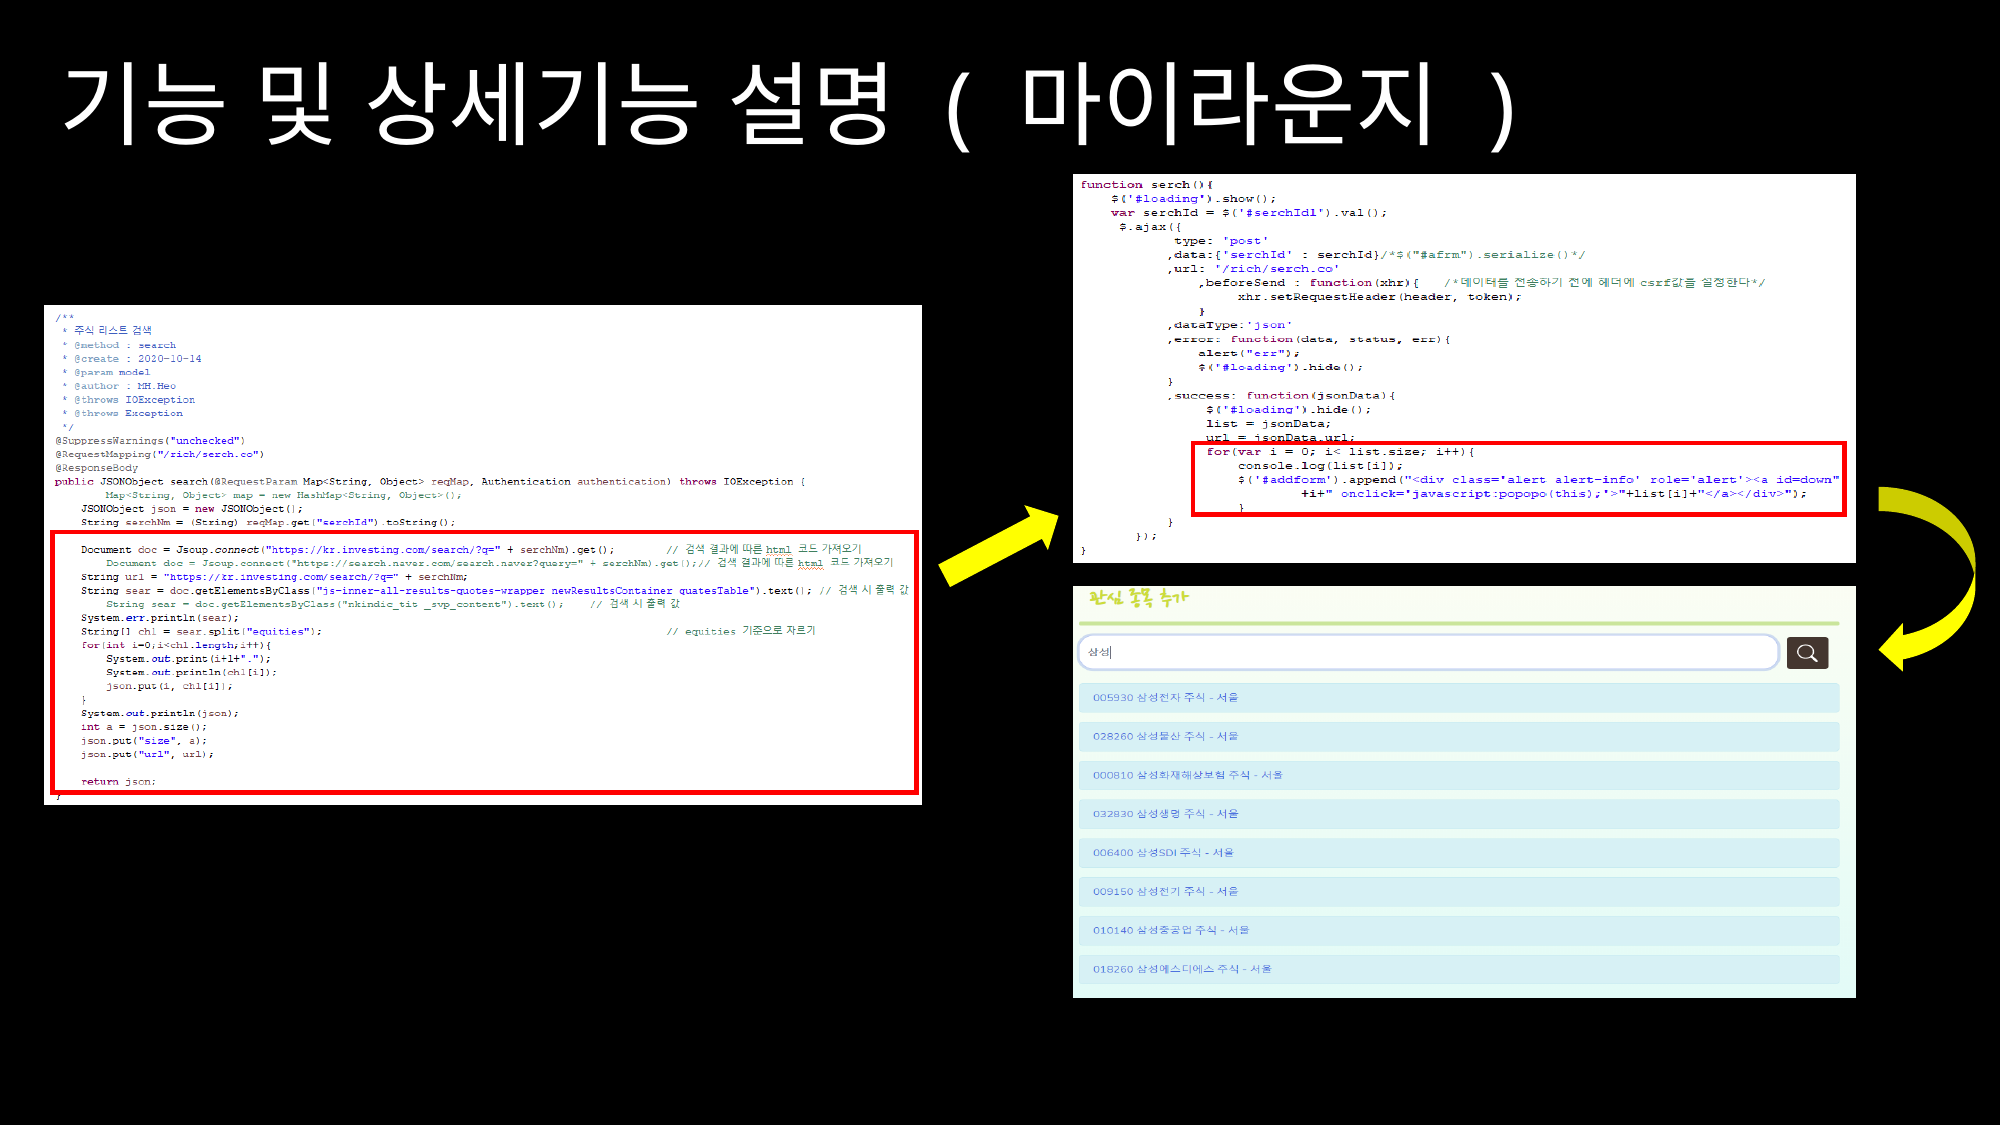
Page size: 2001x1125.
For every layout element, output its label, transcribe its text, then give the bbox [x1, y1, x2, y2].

picture [1073, 586, 1856, 999]
text_box [1877, 485, 1977, 674]
picture [1073, 174, 1856, 563]
title 기능 및 상세기능 설명 ( 마이라운지 ) [44, 0, 1770, 218]
picture [44, 305, 922, 806]
text_box [936, 503, 1060, 589]
